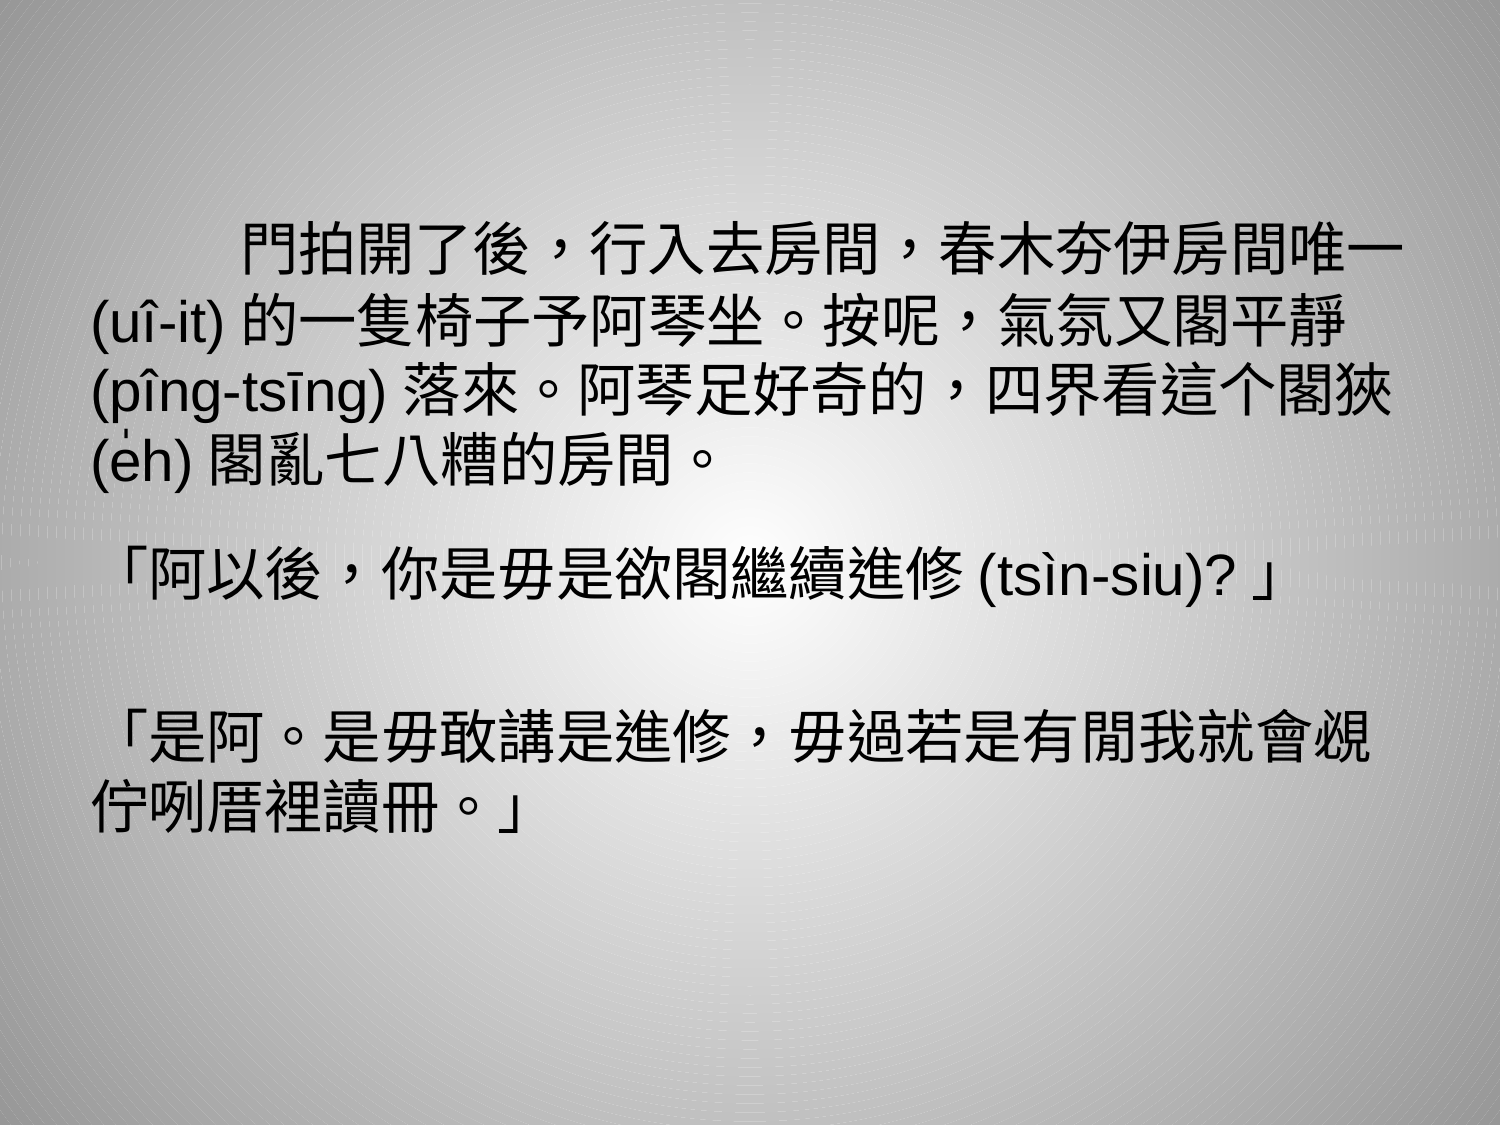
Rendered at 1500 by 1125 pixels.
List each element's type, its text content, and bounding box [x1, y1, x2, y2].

list 門拍開了後，行入去房間，春木夯伊房間唯一(uî-it)的一隻椅子予阿琴坐。按呢，氣氛又閣平靜(pîng-tsīng)落來。阿琴足好奇的，四界看這个閣狹(e̍h)閣亂七八糟的房間。 「阿以後，你是毋是欲閣繼續進修(tsìn-siu)?」 「是阿。是毋敢講是進修，毋過若是有閒我就會覕佇咧厝裡讀冊。」 [75, 196, 1425, 1005]
